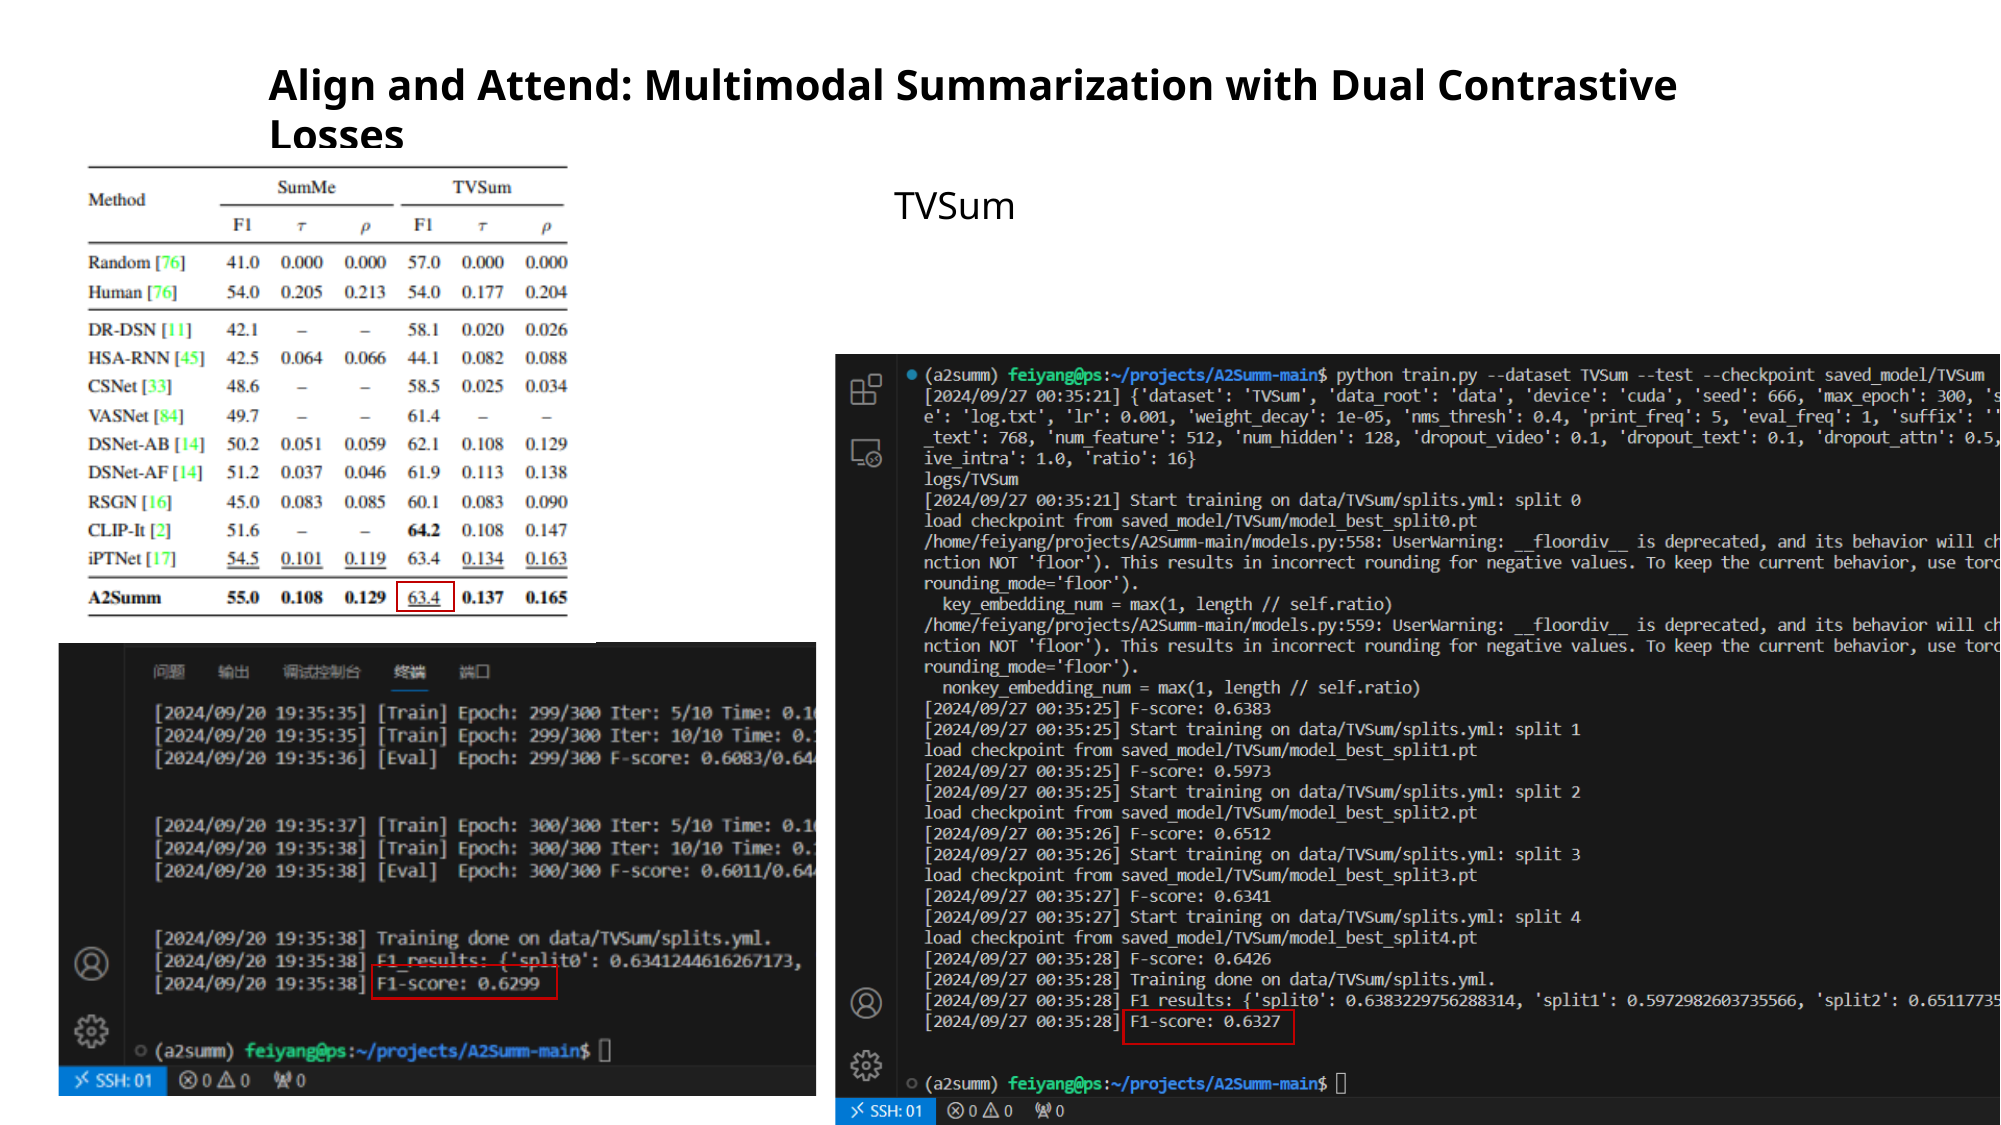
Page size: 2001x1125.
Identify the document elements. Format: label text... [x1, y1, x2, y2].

text_box TVSum [879, 175, 1045, 235]
picture [39, 148, 817, 1096]
picture [835, 354, 2000, 1125]
text_box Align and Attend: Multimodal Summarization with Dual Contrastive Losses [253, 51, 1747, 166]
